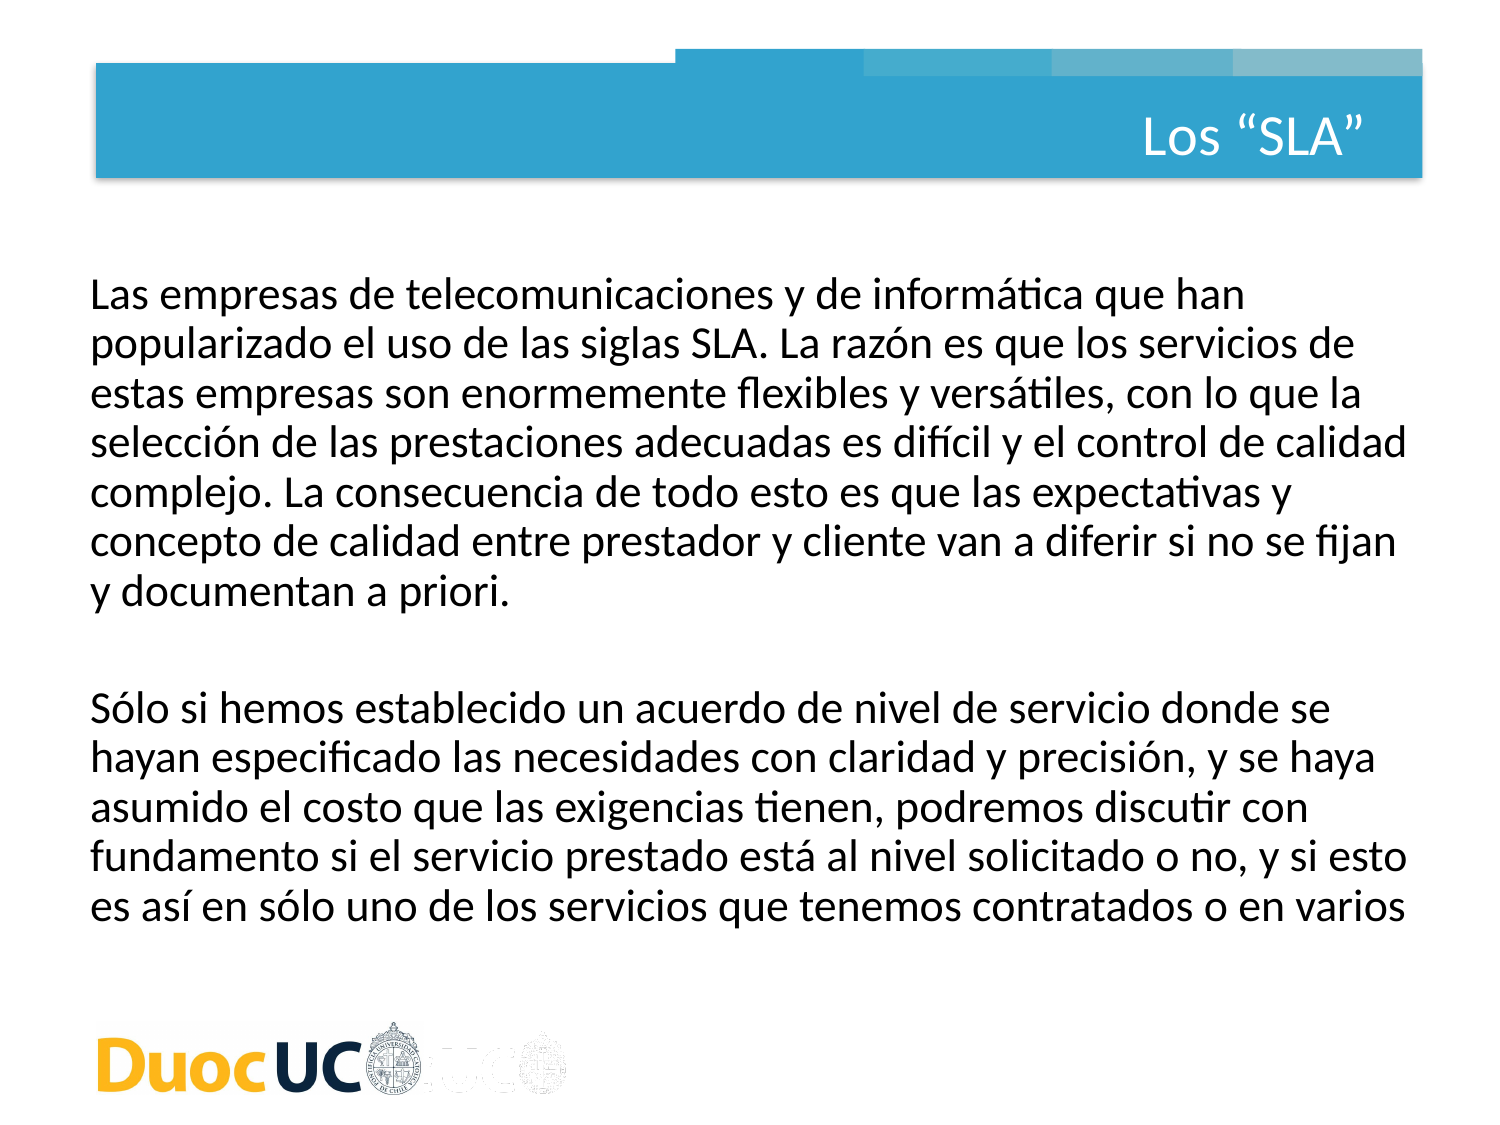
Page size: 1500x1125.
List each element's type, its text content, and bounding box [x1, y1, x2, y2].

picture [96, 1021, 566, 1095]
list Las empresas de telecomunicaciones y de informática que han popularizado el uso de las siglas SLA. La razón es que los servicios de estas empresas son enormemente flexibles y versátiles, con lo que la selección de las prestaciones adecuadas es difícil y el control de calidad complejo. La consecuencia de todo esto es que las expectativas y concepto de calidad entre prestador y cliente van a diferir si no se fijan y documentan a priori. Sólo si hemos establecido un acuerdo de nivel de servicio donde se hayan especificado las necesidades con claridad y precisión, y se haya asumido el costo que las exigencias tienen, podremos discutir con fundamento si el servicio prestado está al nivel solicitado o no, y si esto es así en sólo uno de los servicios que tenemos contratados o en varios [75, 262, 1425, 1005]
text_box Los “SLA” [321, 89, 1381, 174]
